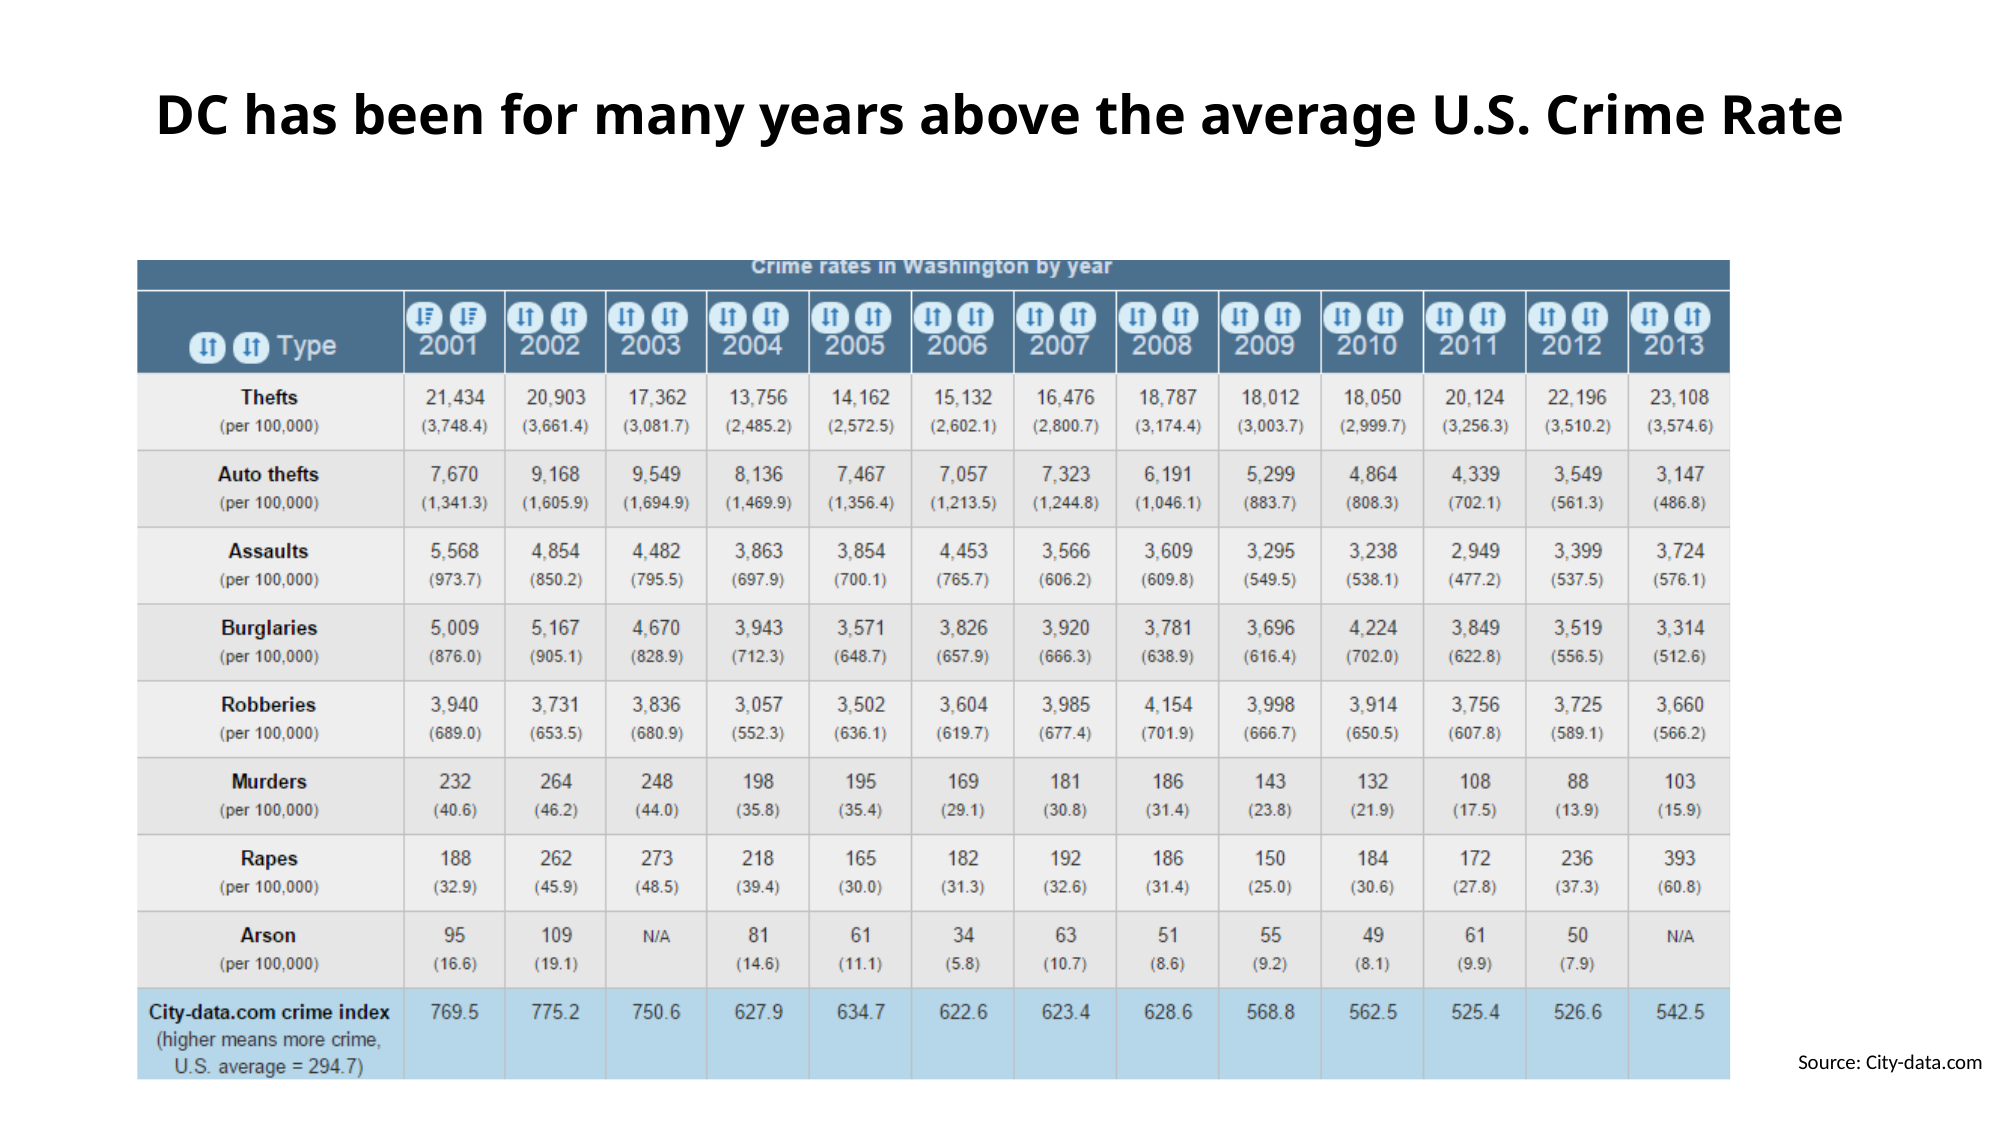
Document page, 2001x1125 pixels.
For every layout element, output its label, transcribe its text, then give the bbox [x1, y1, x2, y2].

text_box Source: City-data.com [1783, 1041, 1998, 1082]
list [137, 260, 1731, 1082]
title DC has been for many years above the average U.S. Crime Rate [137, 59, 1863, 239]
